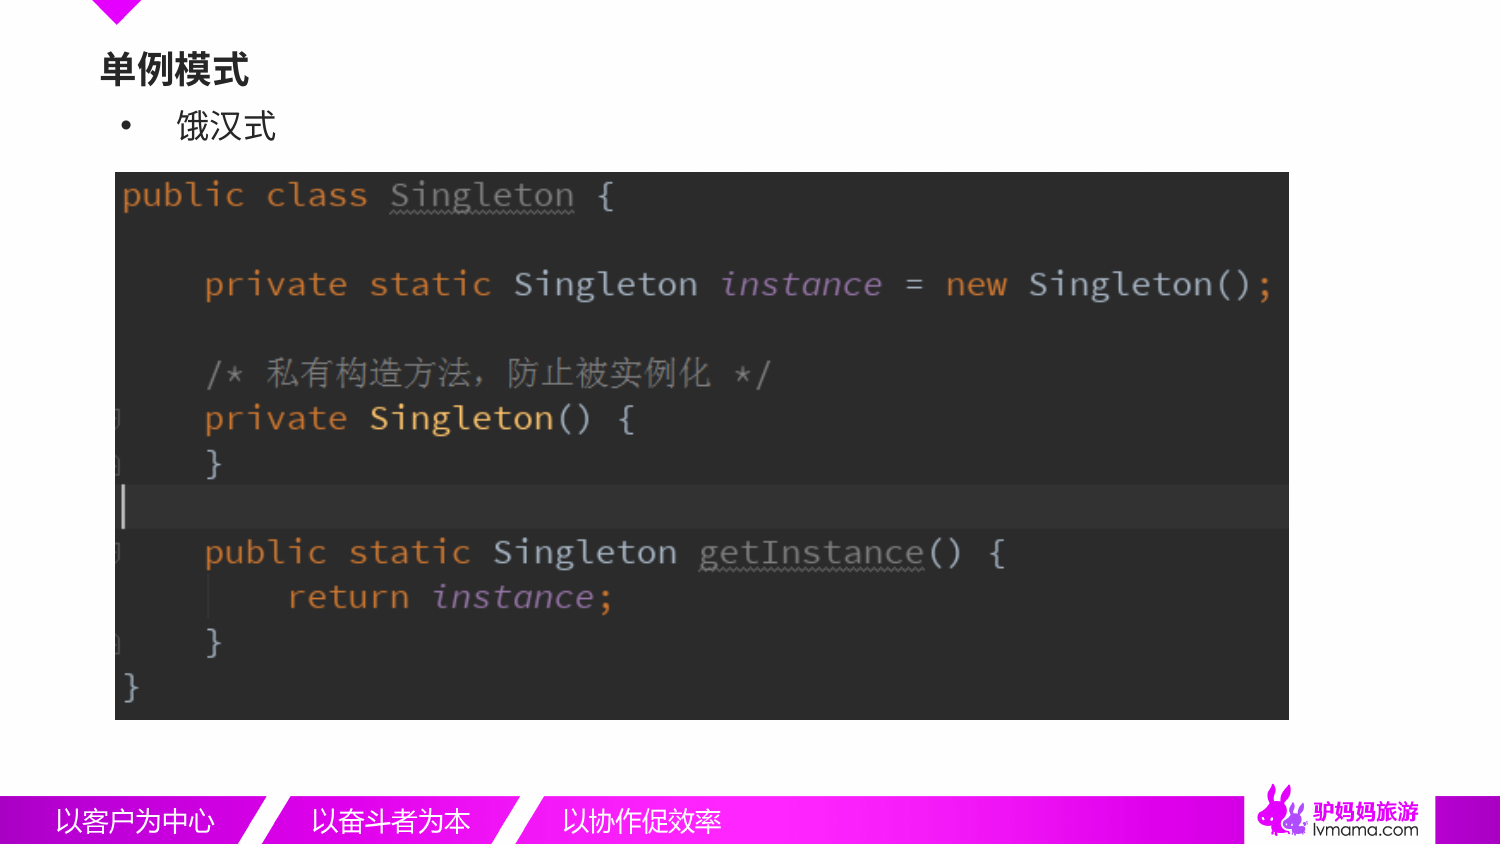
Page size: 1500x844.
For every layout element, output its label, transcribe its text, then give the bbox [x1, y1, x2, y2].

picture [0, 0, 1500, 844]
list 饿汉式 [105, 97, 1154, 159]
title 单例模式 [85, 33, 1412, 103]
